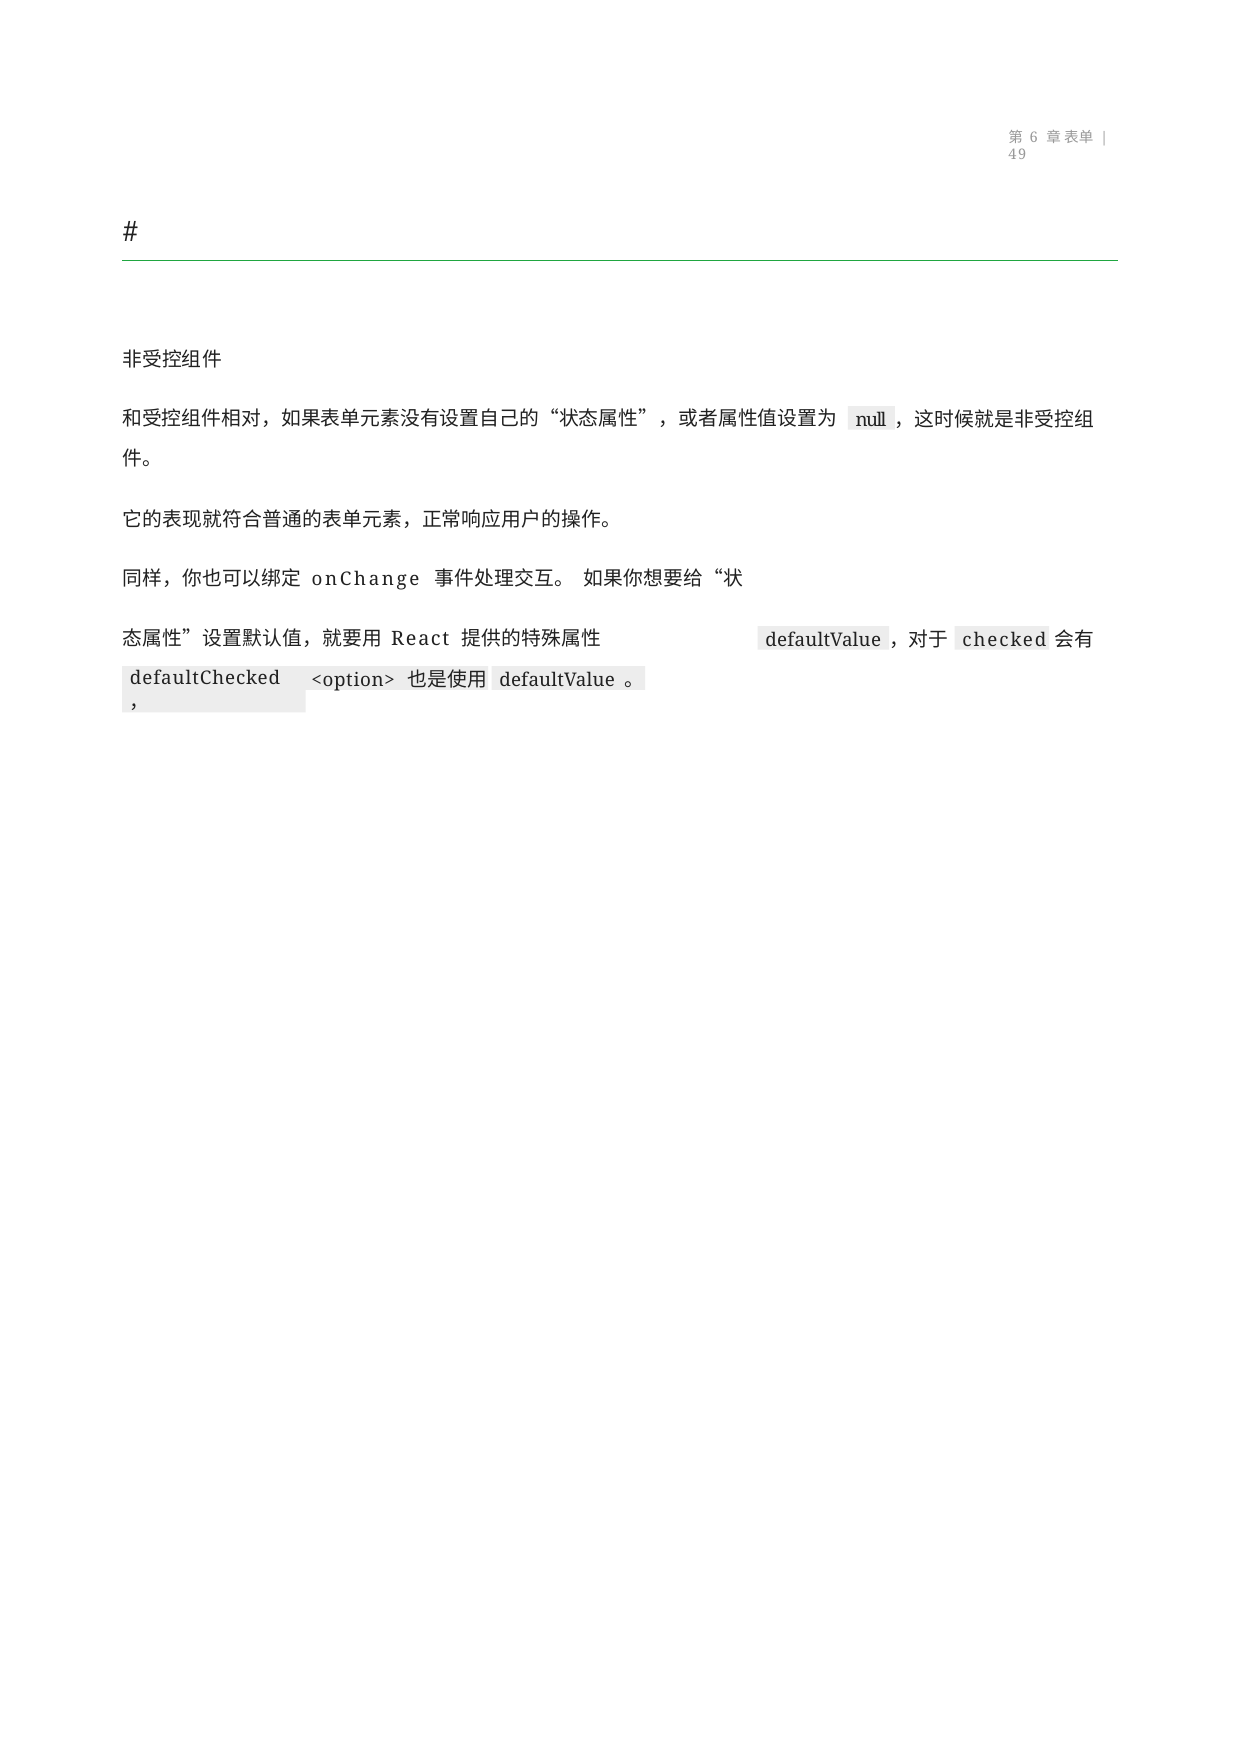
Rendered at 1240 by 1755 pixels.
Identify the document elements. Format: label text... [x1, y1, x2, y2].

text_box 它的表现就符合普通的表单元素，正常响应用户的操作。 同样，你也可以绑定 onChange 事件处理交互。 如果你想要给“状态属性”设置默认值，就要用 React 提供的特殊属性 [120, 506, 755, 650]
text_box # [120, 212, 142, 247]
text_box null [847, 406, 892, 430]
text_box defaultValue [757, 626, 887, 650]
text_box <option> 也是使用 [303, 666, 489, 690]
text_box 第 6 章 表单 | 49 [1006, 127, 1120, 163]
text_box ，这时候就是非受控组 [892, 406, 1097, 431]
text_box checked [954, 626, 1050, 650]
text_box ，对于 [887, 626, 952, 651]
text_box defaultValue 。 [491, 666, 646, 690]
text_box 非受控组件 [120, 346, 225, 371]
text_box defaultChecked ， [122, 666, 306, 713]
text_box 会有 [1052, 626, 1097, 651]
text_box 和受控组件相对，如果表单元素没有设置自己的“状态属性”，或者属性值设置为 件。 [120, 390, 845, 470]
